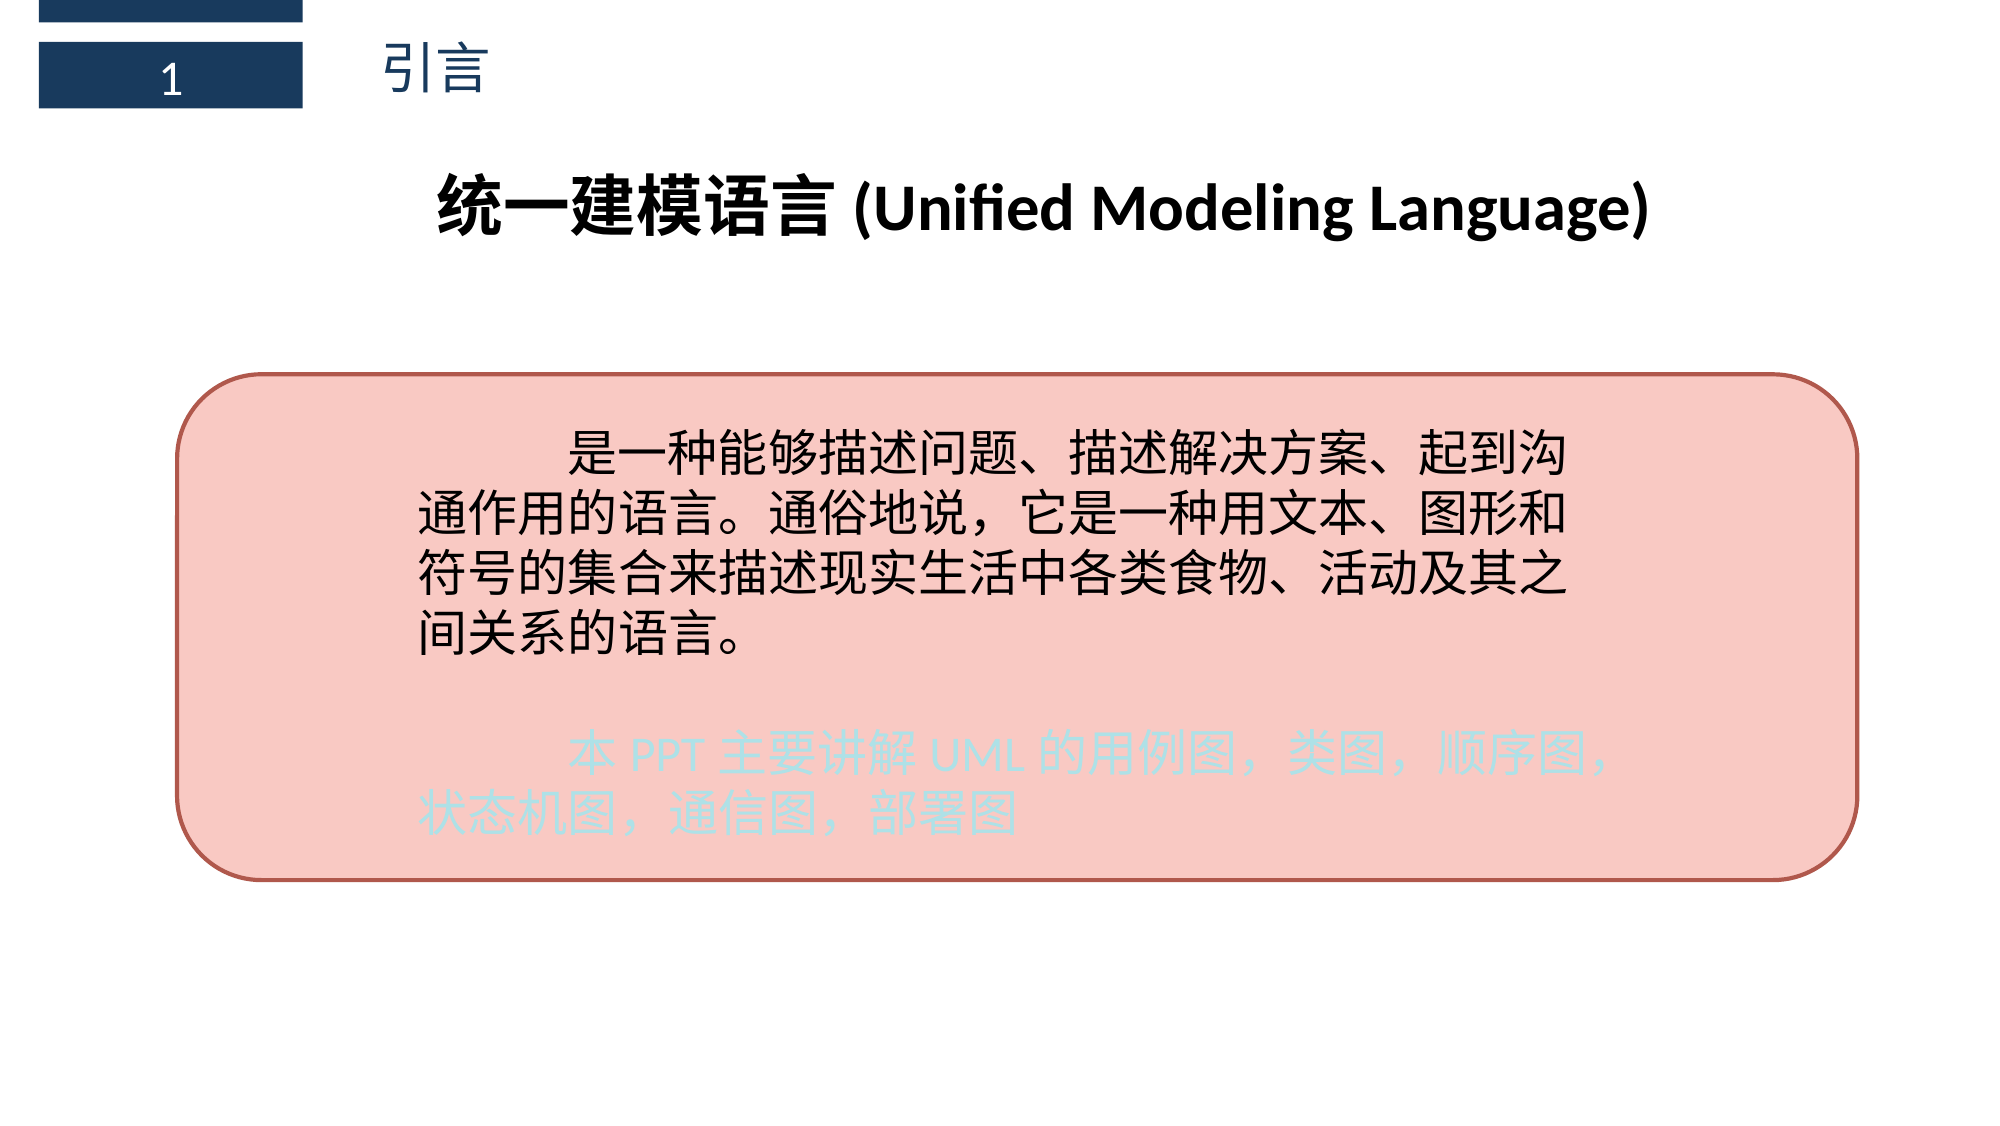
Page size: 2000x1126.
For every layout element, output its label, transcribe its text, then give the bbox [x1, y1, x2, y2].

text_box 引言 [365, 26, 1359, 108]
text_box 是一种能够描述问题、描述解决方案、起到沟通作用的语言。通俗地说，它是一种用文本、图形和符号的集合来描述现实生活中各类食物、活动及其之间关系的语言。 本PPT主要讲解UML的用例图，类图，顺序图，状态机图，通信图，部署图 [403, 414, 1632, 850]
text_box 统一建模语言(Unified Modeling Language) [332, 155, 1668, 251]
text_box [174, 372, 1860, 883]
text_box [366, 22, 1360, 105]
text_box [37, 0, 305, 24]
text_box 1 [37, 40, 305, 111]
